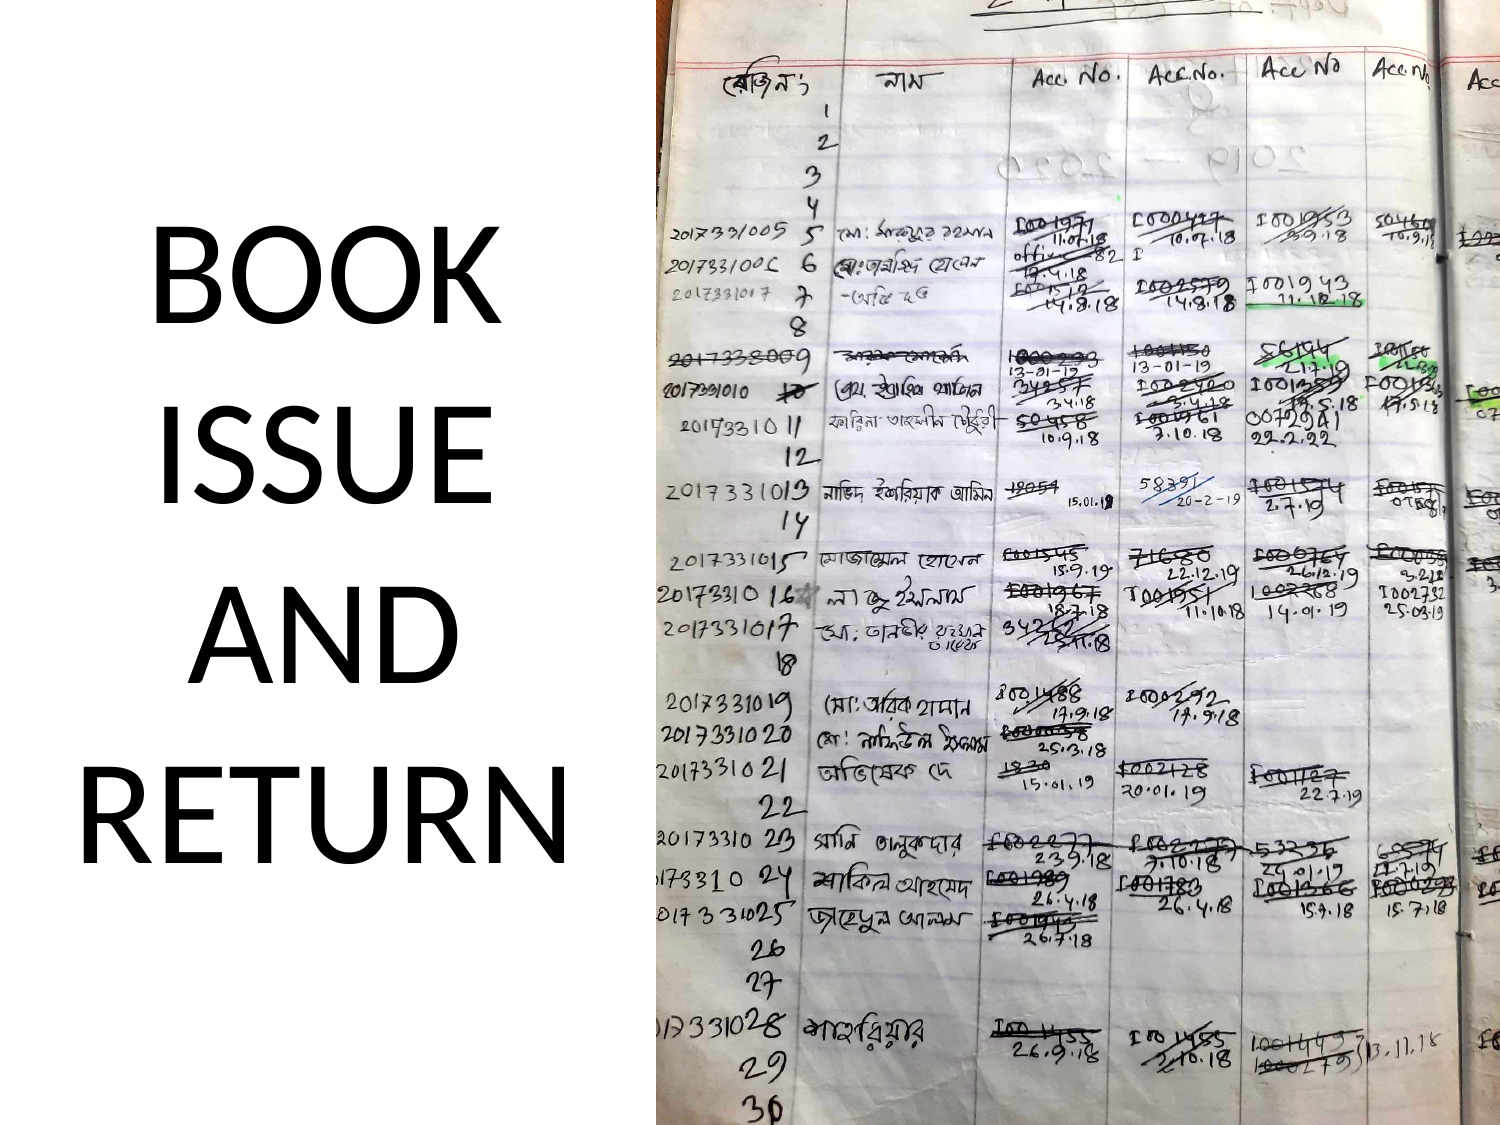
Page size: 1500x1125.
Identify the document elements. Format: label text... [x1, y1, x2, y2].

picture [655, 0, 1500, 1125]
text_box BOOK ISSUE AND RETURN [37, 166, 613, 901]
